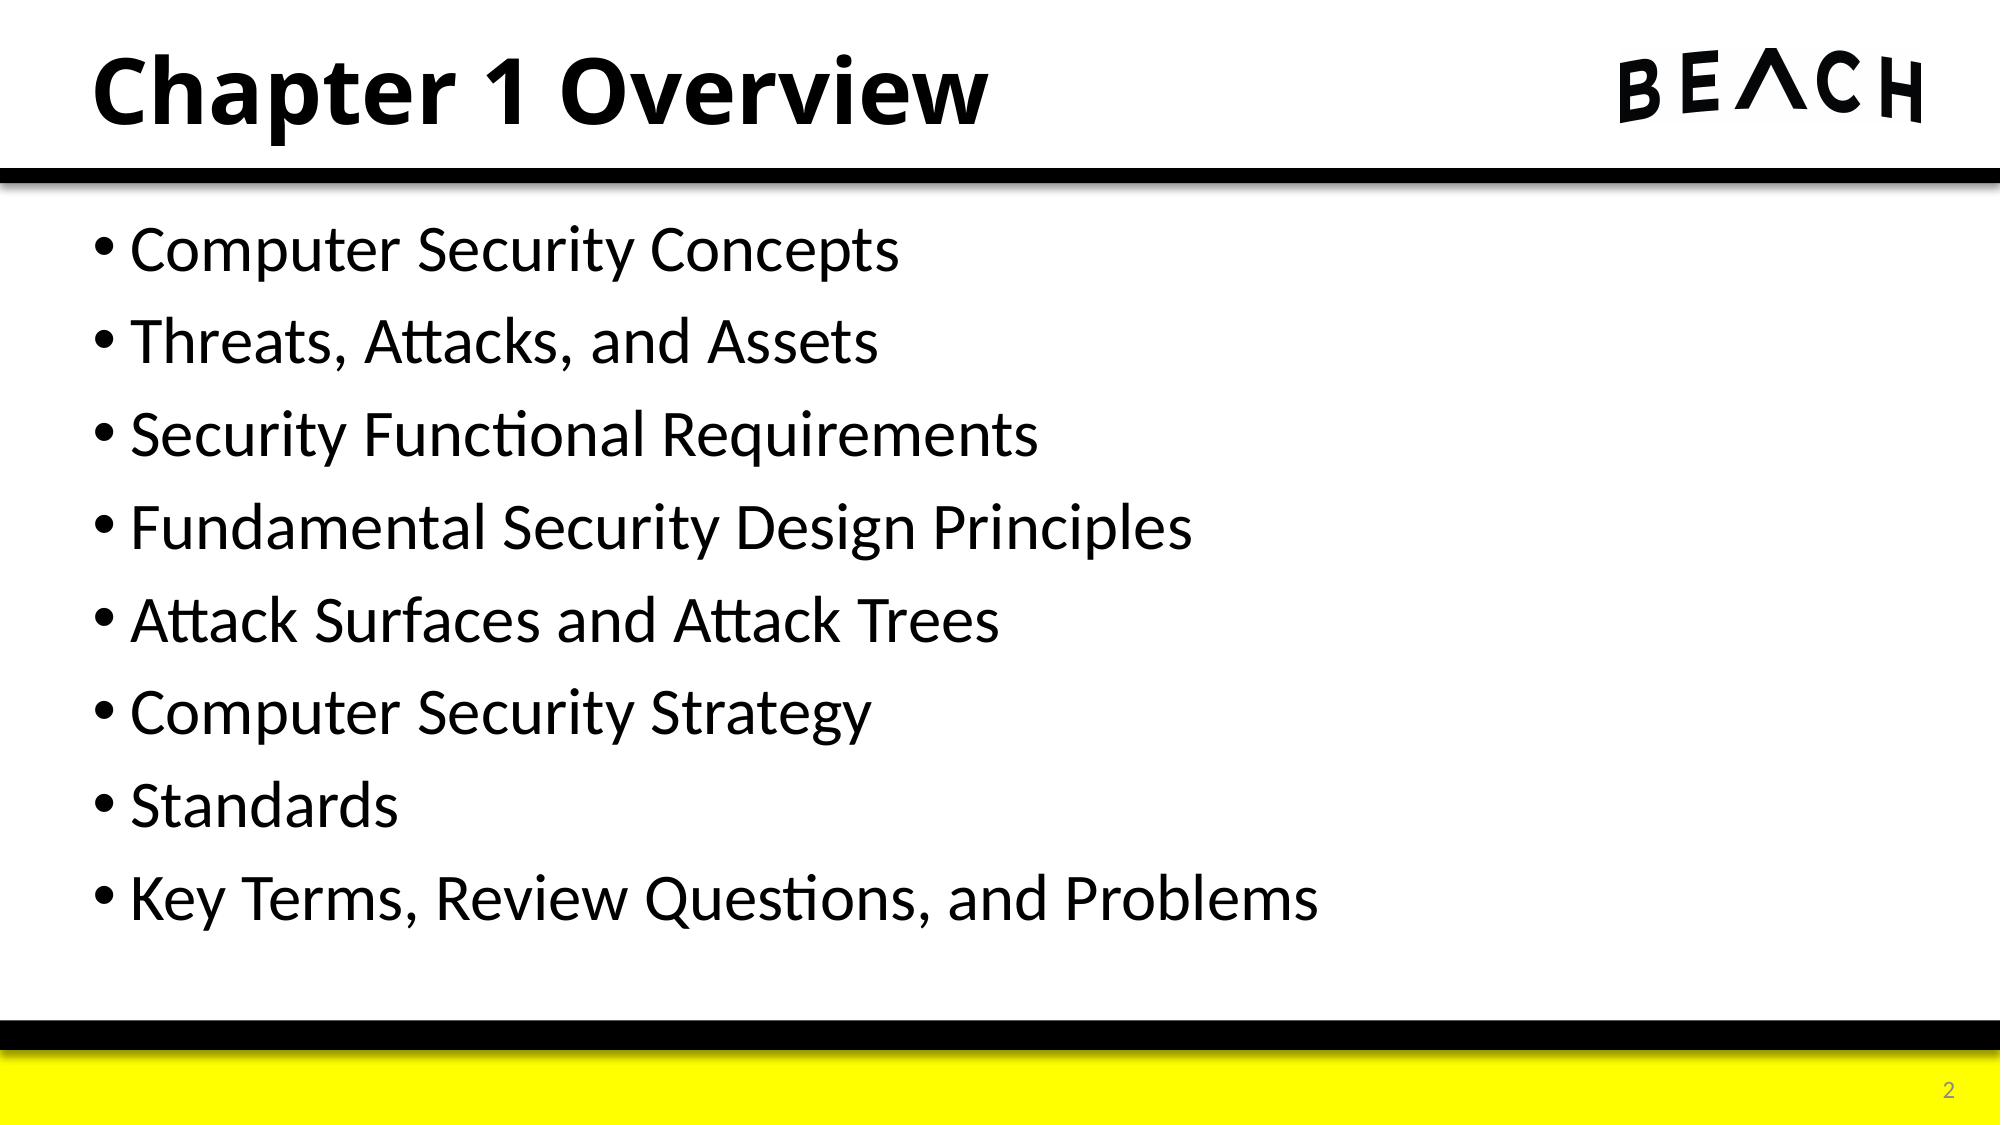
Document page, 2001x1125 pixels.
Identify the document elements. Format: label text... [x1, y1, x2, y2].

picture [1620, 48, 1921, 124]
text_box Chapter 1 Overview [74, 10, 1425, 179]
list Computer Security Concepts Threats, Attacks, and Assets Security Functional Requirements Fundamental Security Design Principles Attack Surfaces and Attack Trees Computer Security Strategy Standards Key Terms, Review Questions, and Problems [77, 205, 1921, 1006]
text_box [0, 1020, 2000, 1125]
text_box [0, 167, 2000, 184]
